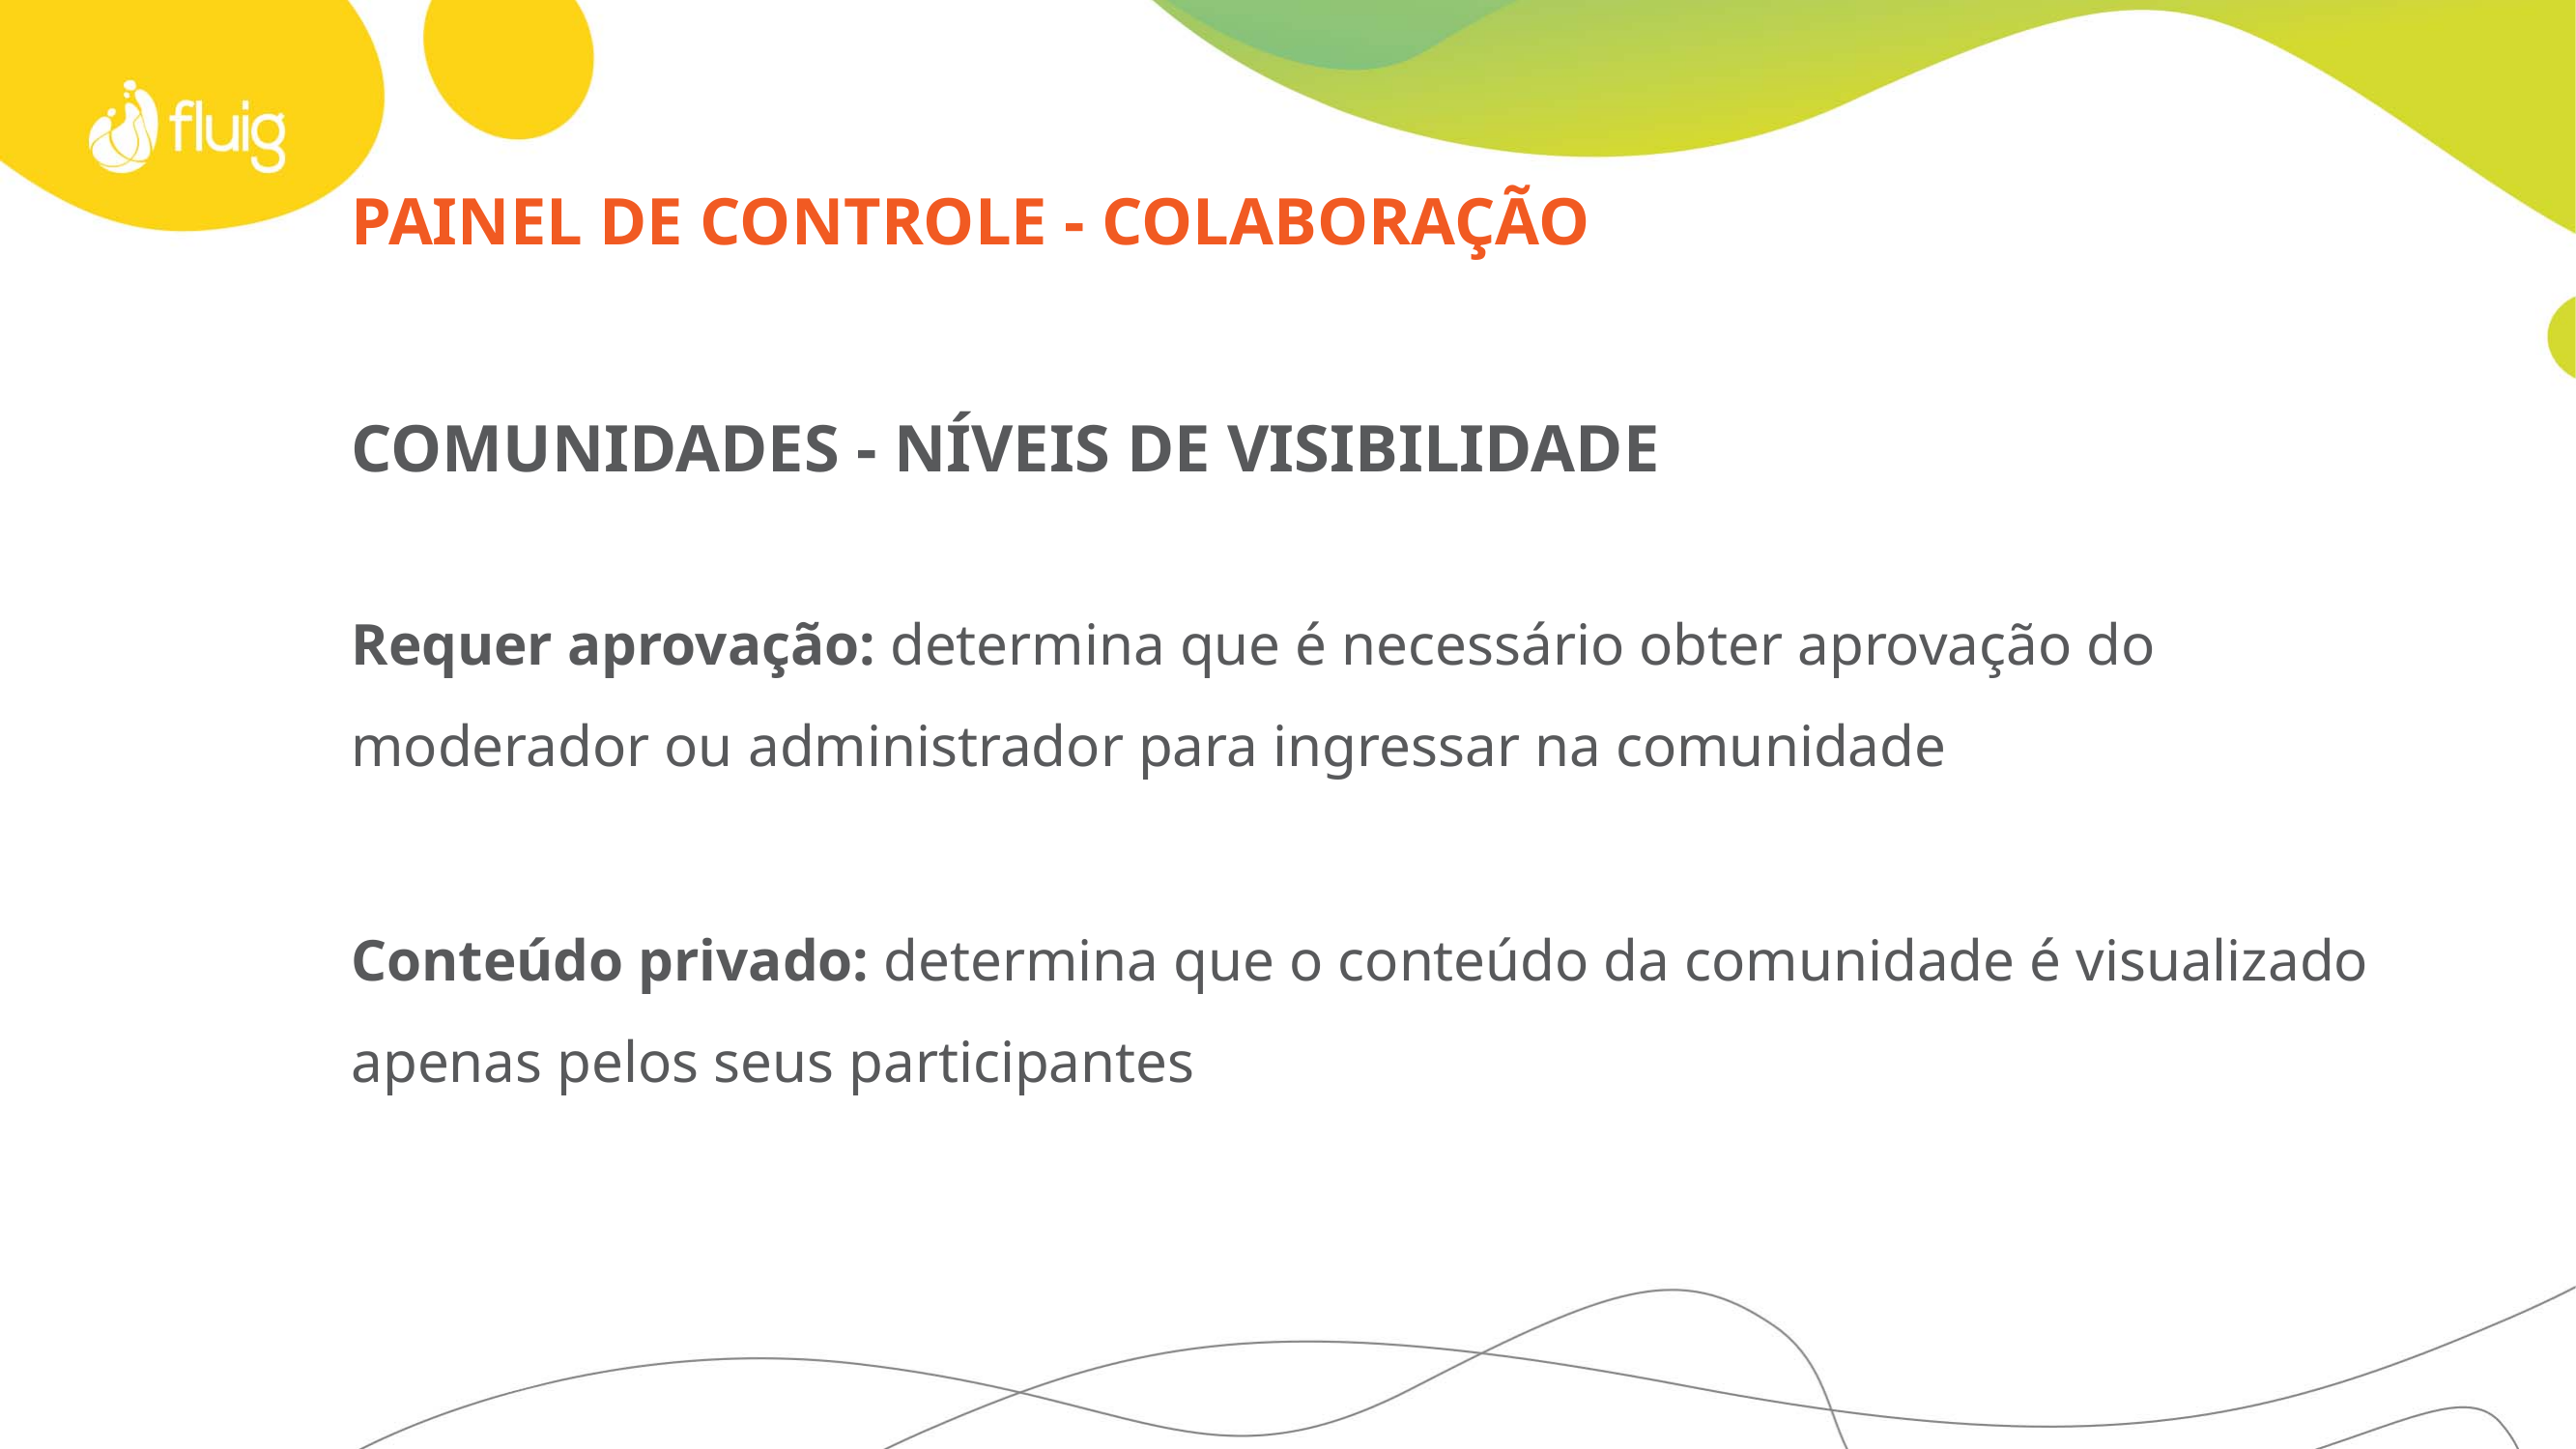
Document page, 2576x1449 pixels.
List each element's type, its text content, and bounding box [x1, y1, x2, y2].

picture [0, 0, 2576, 1449]
title Painel de controle - colaboração [336, 173, 2352, 379]
list COMUNIDADES - NÍVEIS DE VISIBILIDADE Requer aprovação: determina que é necessário obter aprovação do moderador ou administrador para ingressar na comunidade Conteúdo privado: determina que o conteúdo da comunidade é visualizado apenas pelos seus participantes [336, 400, 2464, 1277]
